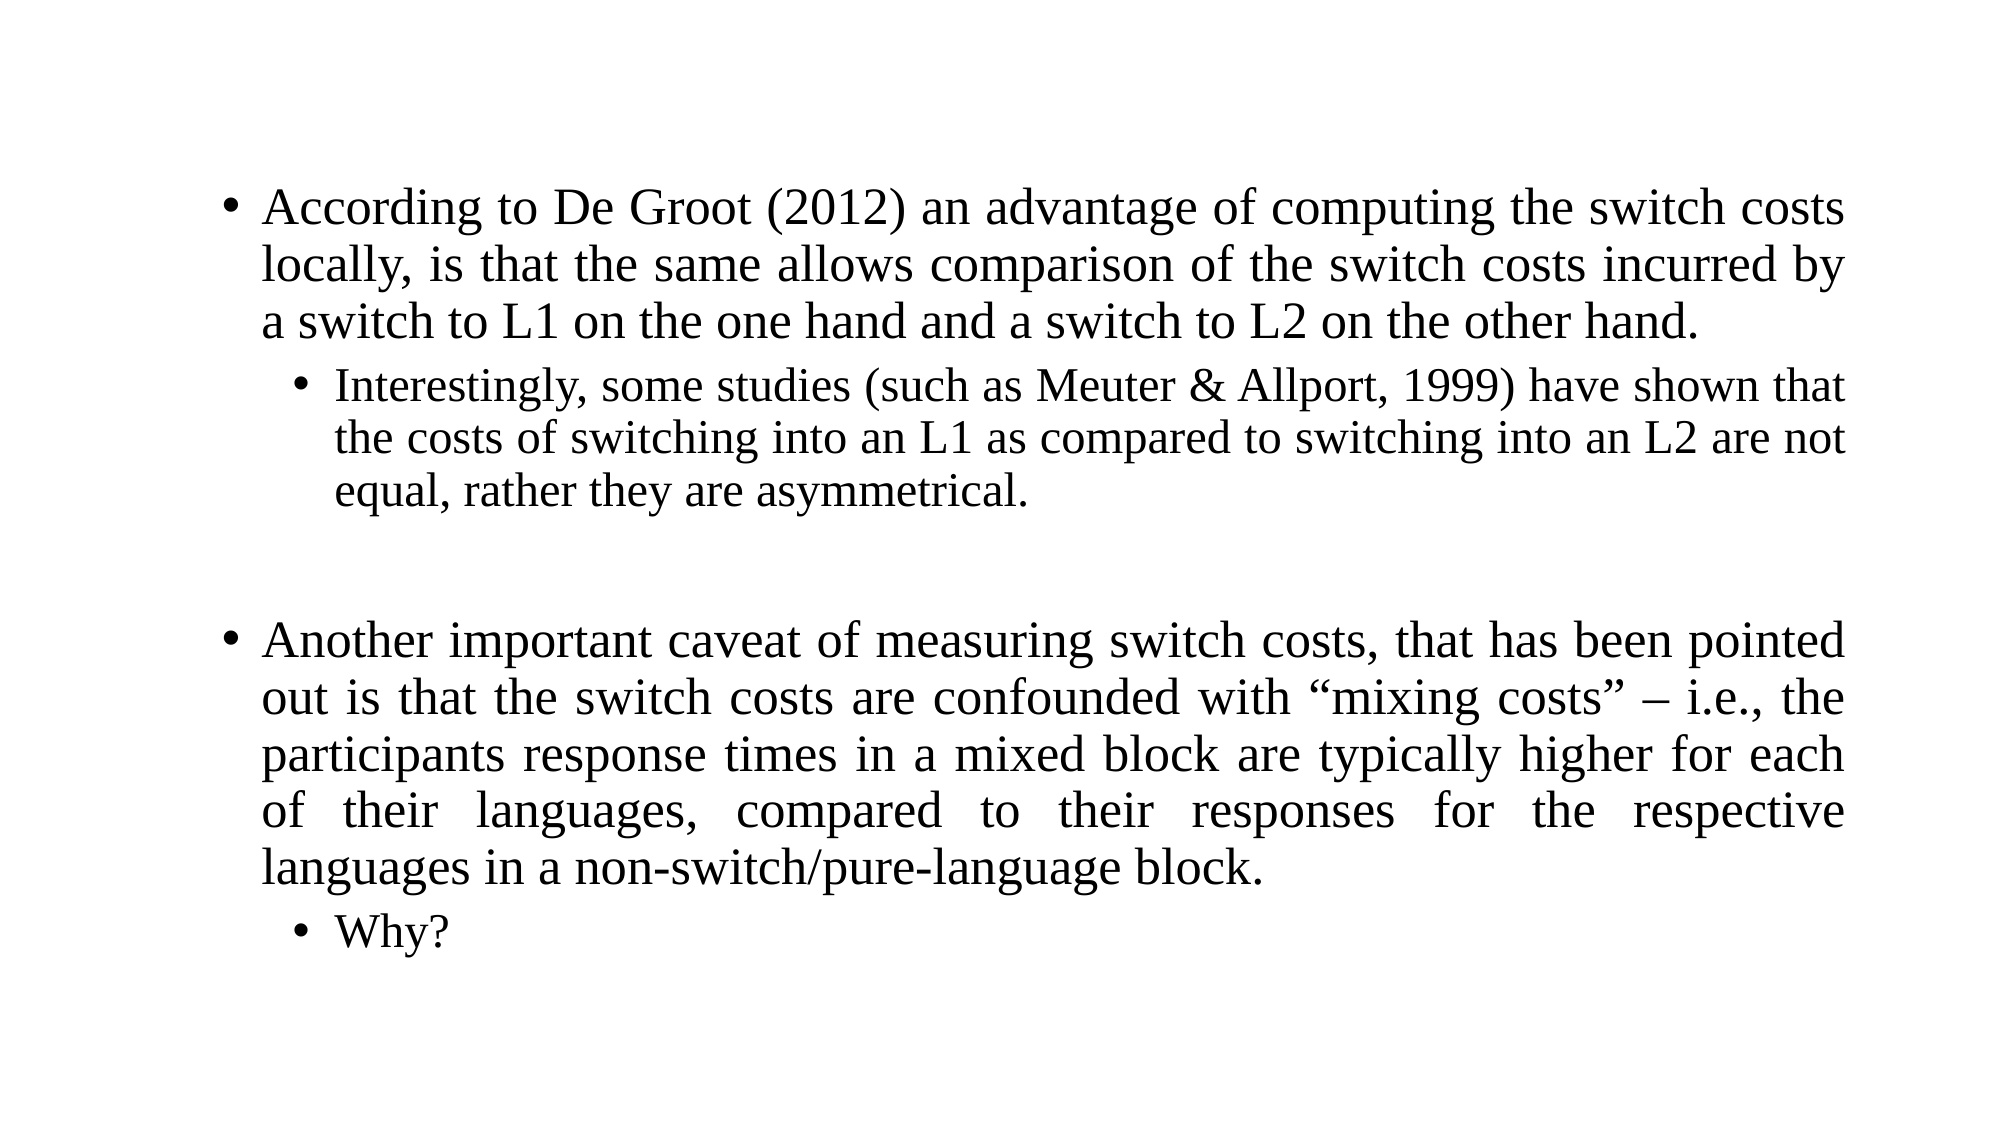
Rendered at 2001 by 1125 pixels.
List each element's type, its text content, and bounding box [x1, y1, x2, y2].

list According to De Groot (2012) an advantage of computing the switch costs locally, is that the same allows comparison of the switch costs incurred by a switch to L1 on the one hand and a switch to L2 on the other hand. Interestingly, some studies (such as Meuter & Allport, 1999) have shown that the costs of switching into an L1 as compared to switching into an L2 are not equal, rather they are asymmetrical. Another important caveat of measuring switch costs, that has been pointed out is that the switch costs are confounded with “mixing costs” – i.e., the participants response times in a mixed block are typically higher for each of their languages, compared to their responses for the respective languages in a non-switch/pure-language block. Why? [137, 93, 1863, 1014]
